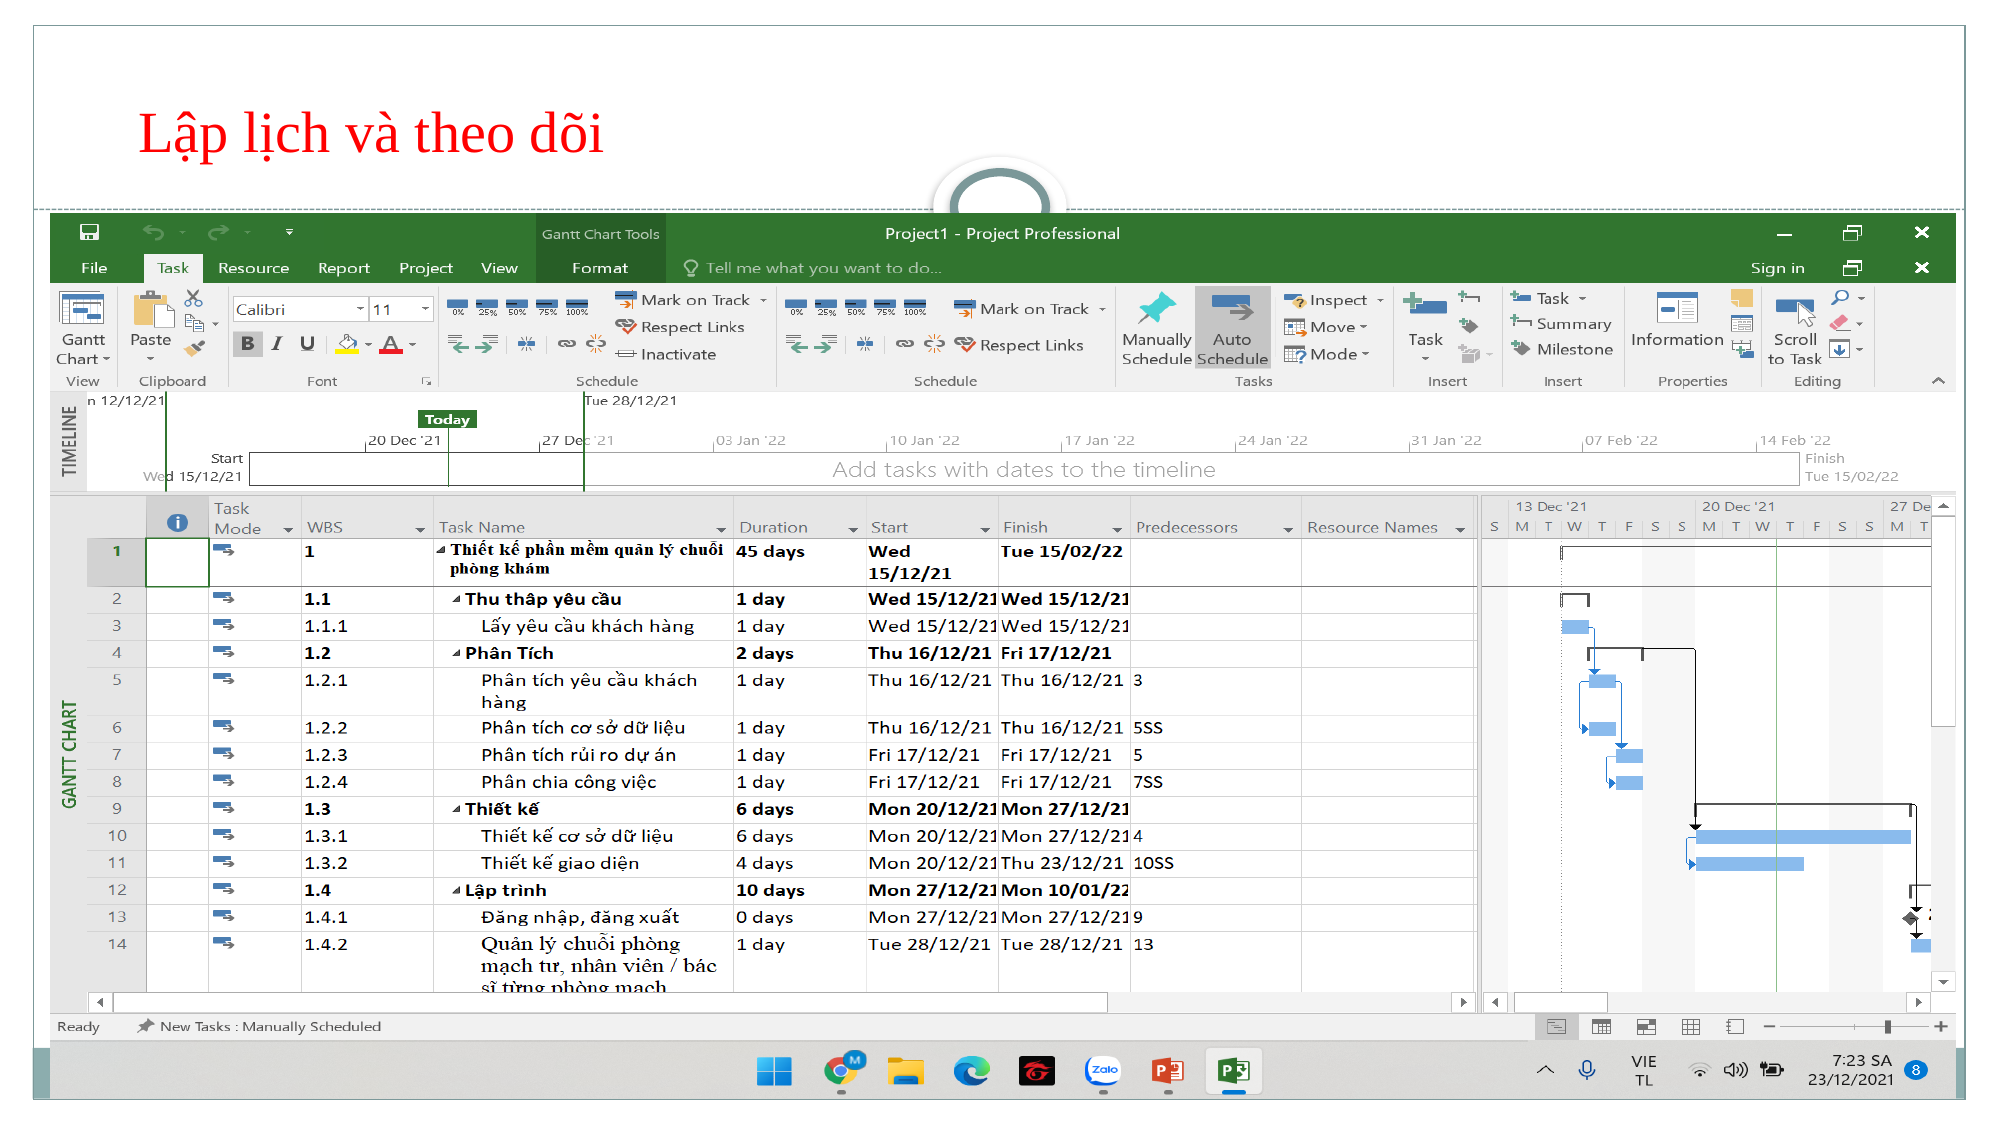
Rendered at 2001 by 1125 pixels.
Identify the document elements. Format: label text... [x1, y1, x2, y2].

picture [50, 213, 1956, 1099]
title Lập lịch và theo dõi [118, 68, 1522, 195]
